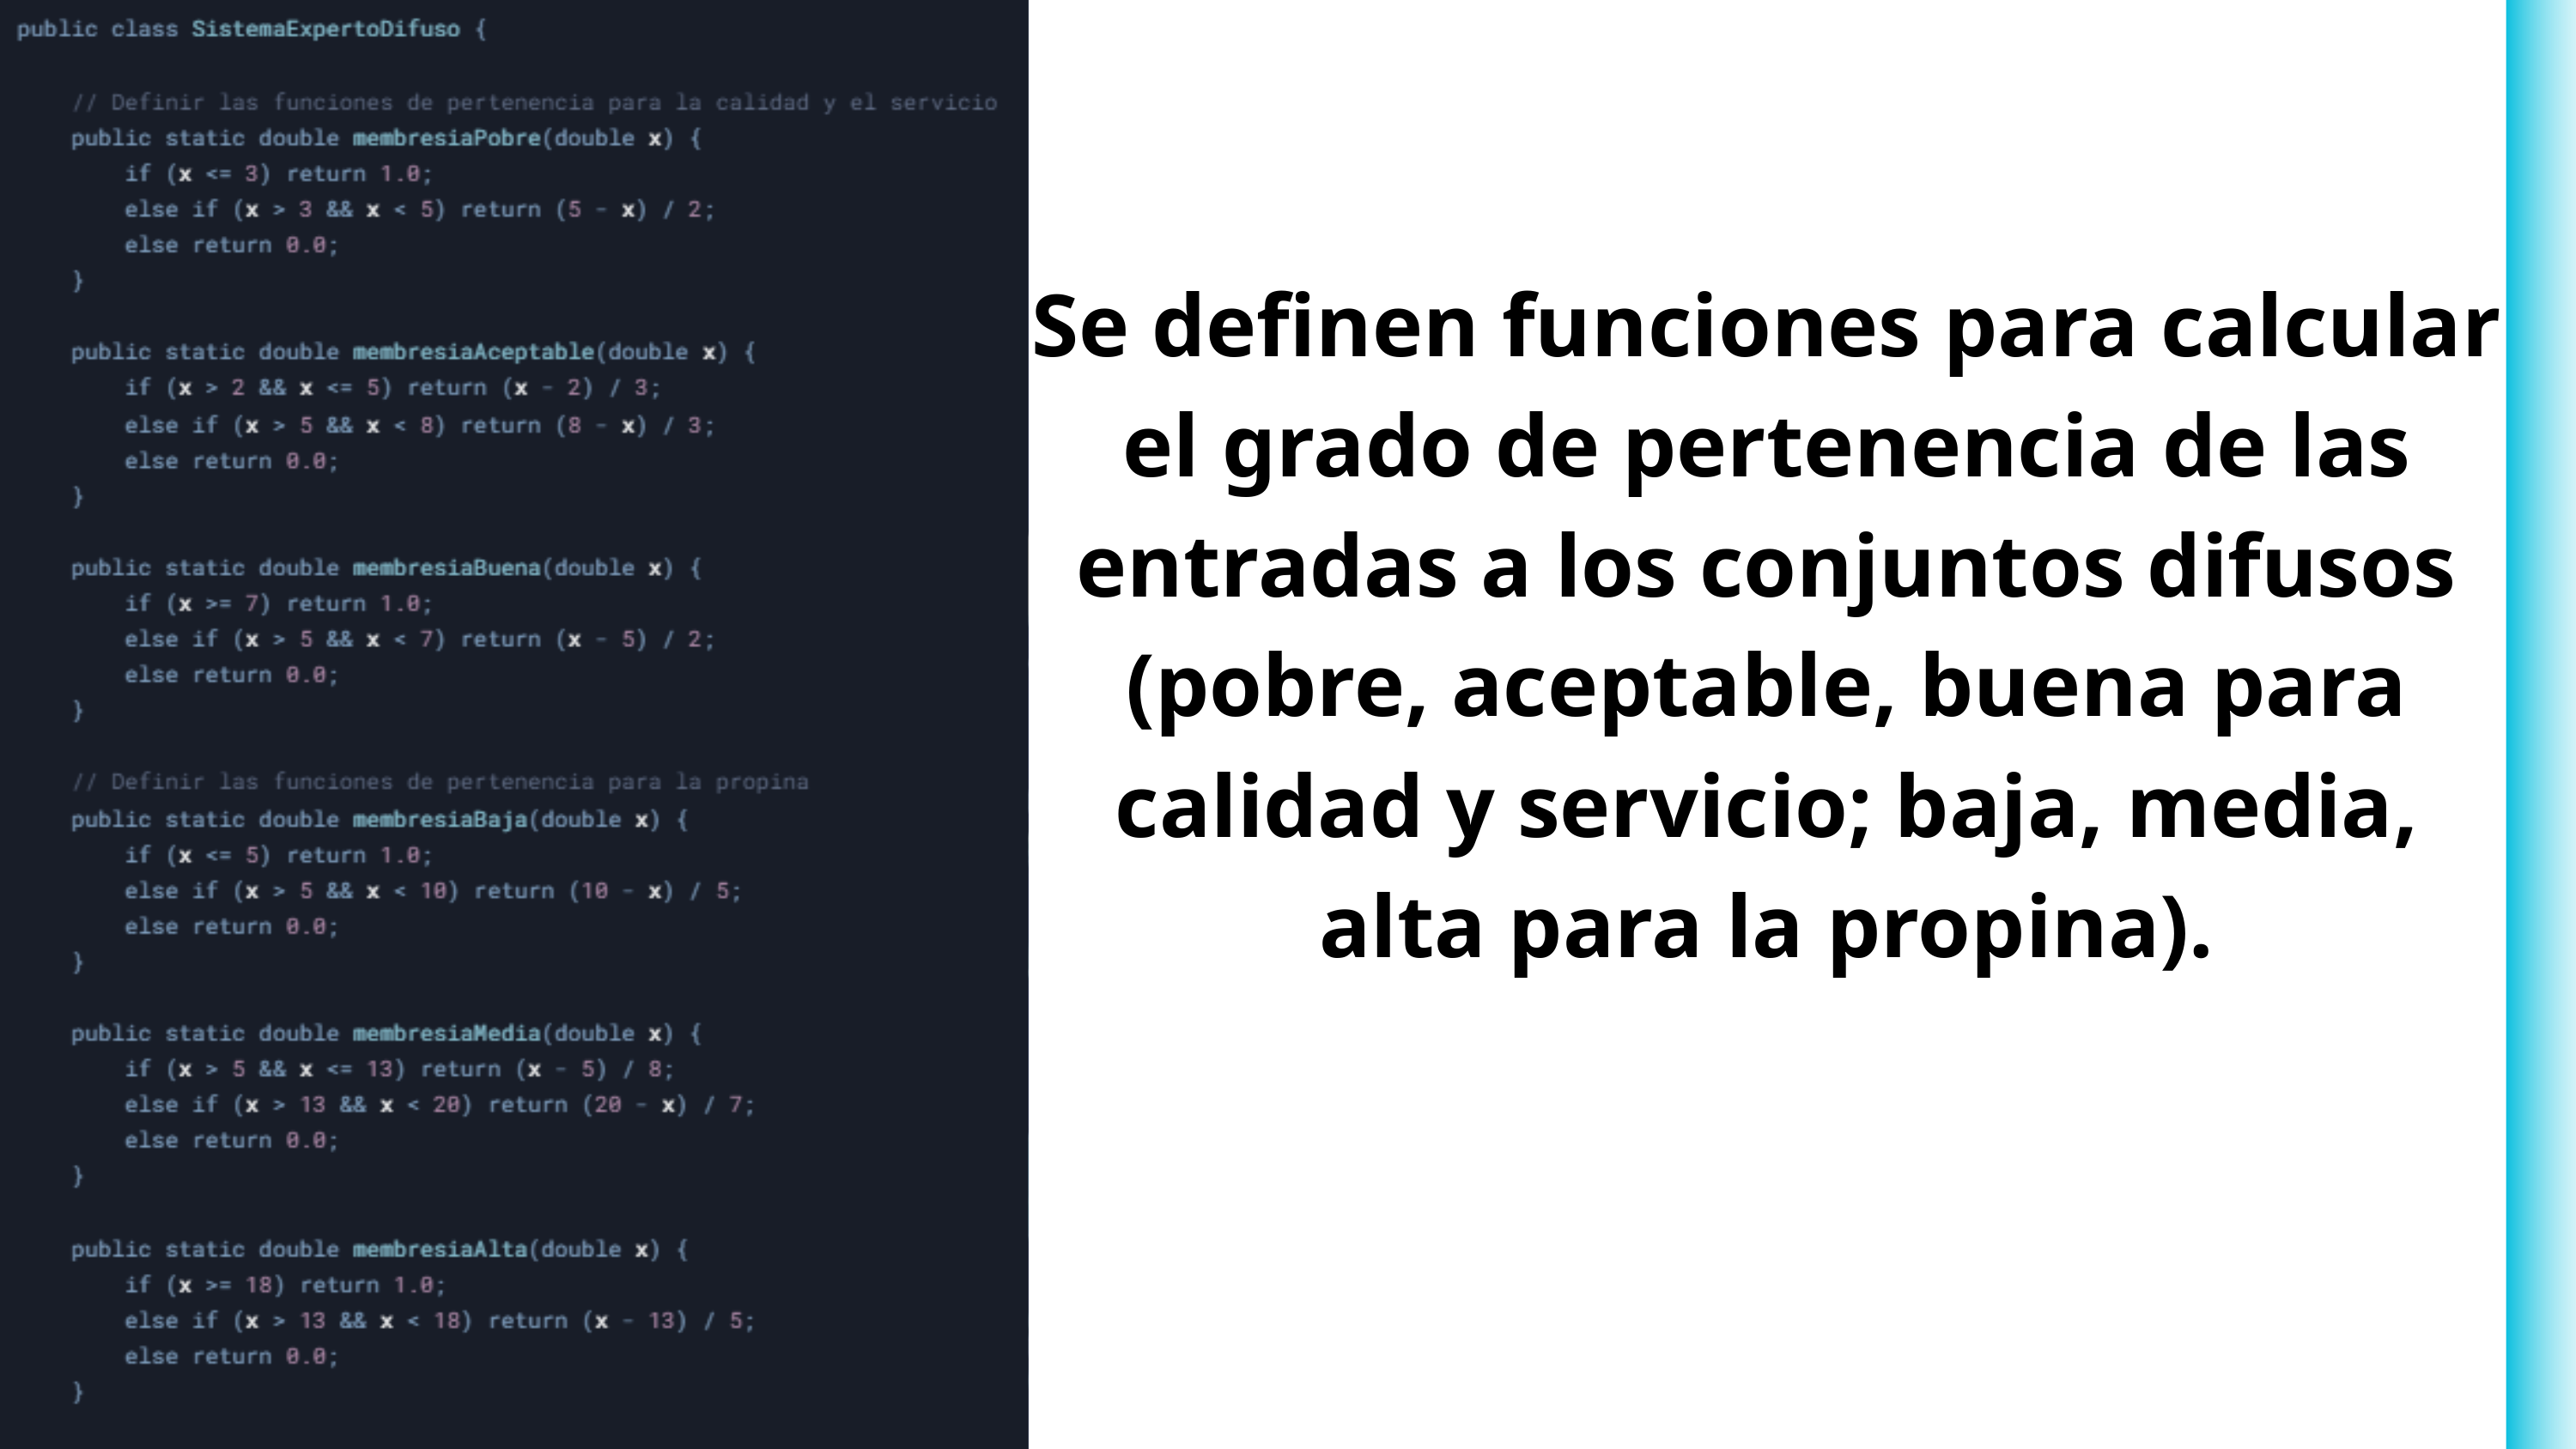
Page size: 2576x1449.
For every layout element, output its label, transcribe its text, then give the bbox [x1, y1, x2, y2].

text_box [0, 0, 1029, 1449]
text_box [2506, 0, 2576, 1449]
text_box Se definen funciones para calcular el grado de pertenencia de las entradas a los conjuntos difusos (pobre, aceptable, buena para calidad y servicio; baja, media, alta para la propina). [1028, 253, 2506, 1094]
